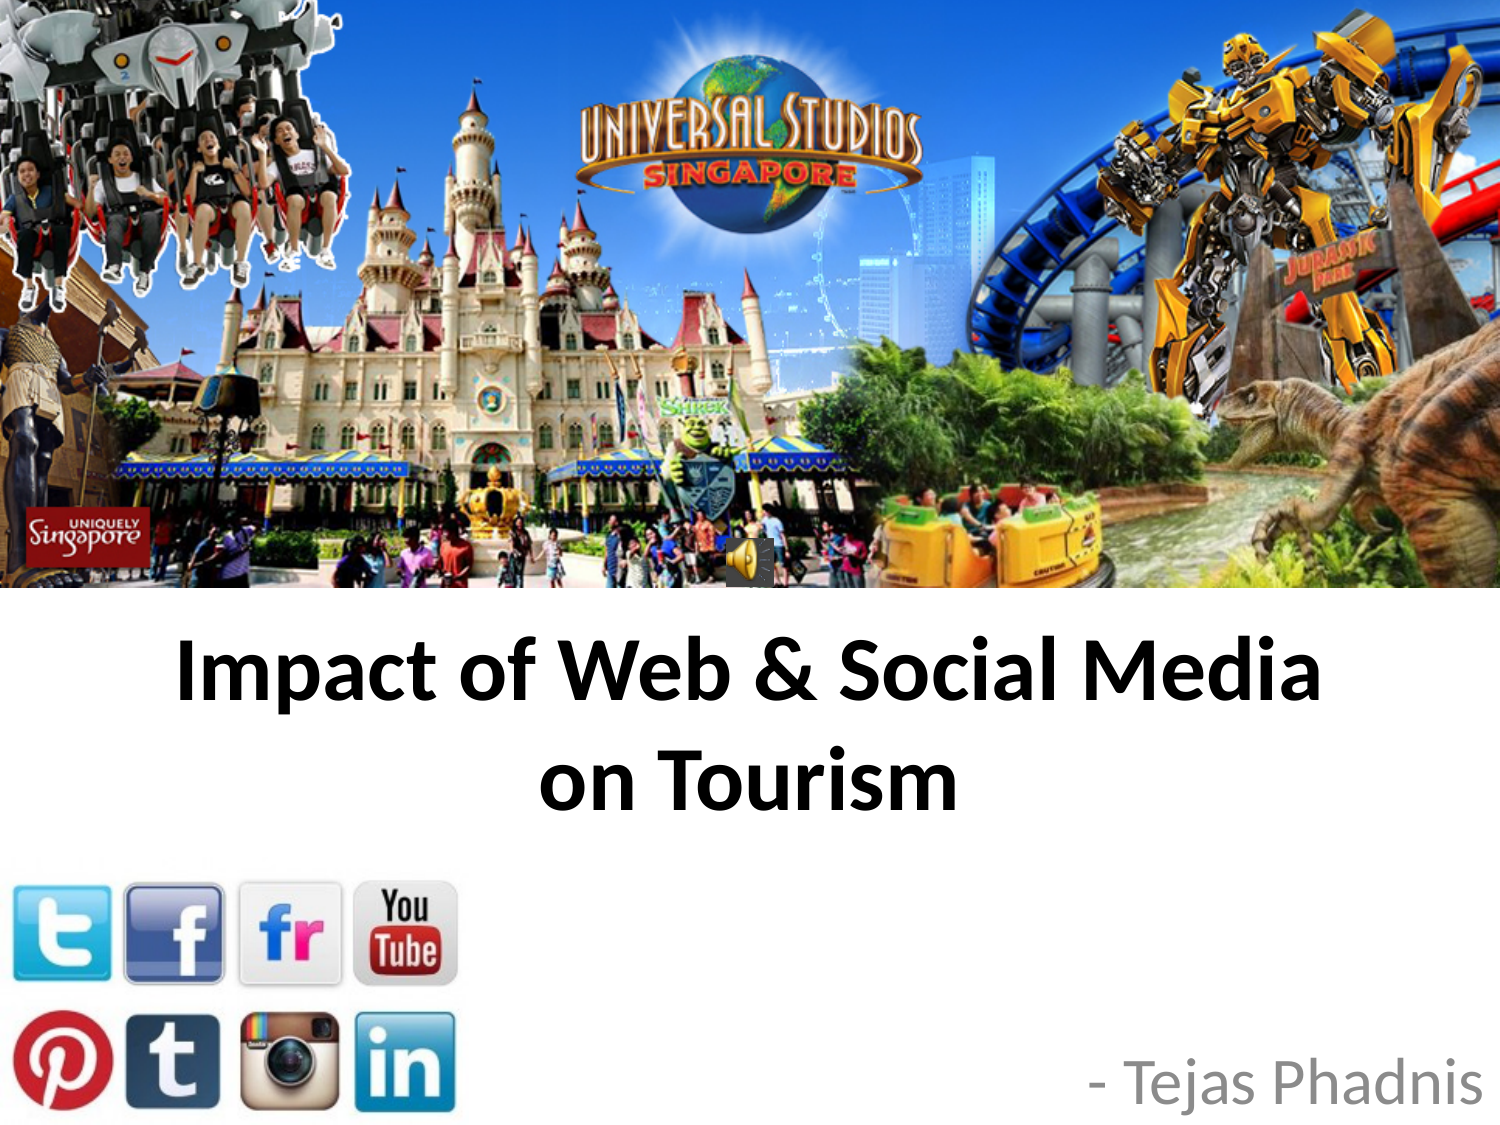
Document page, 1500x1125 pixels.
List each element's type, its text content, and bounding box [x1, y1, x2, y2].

picture [0, 857, 469, 1125]
title Impact of Web & Social Media on Tourism [112, 597, 1388, 839]
picture [0, 0, 1500, 588]
subtitle - Tejas Phadnis [450, 837, 1500, 1125]
